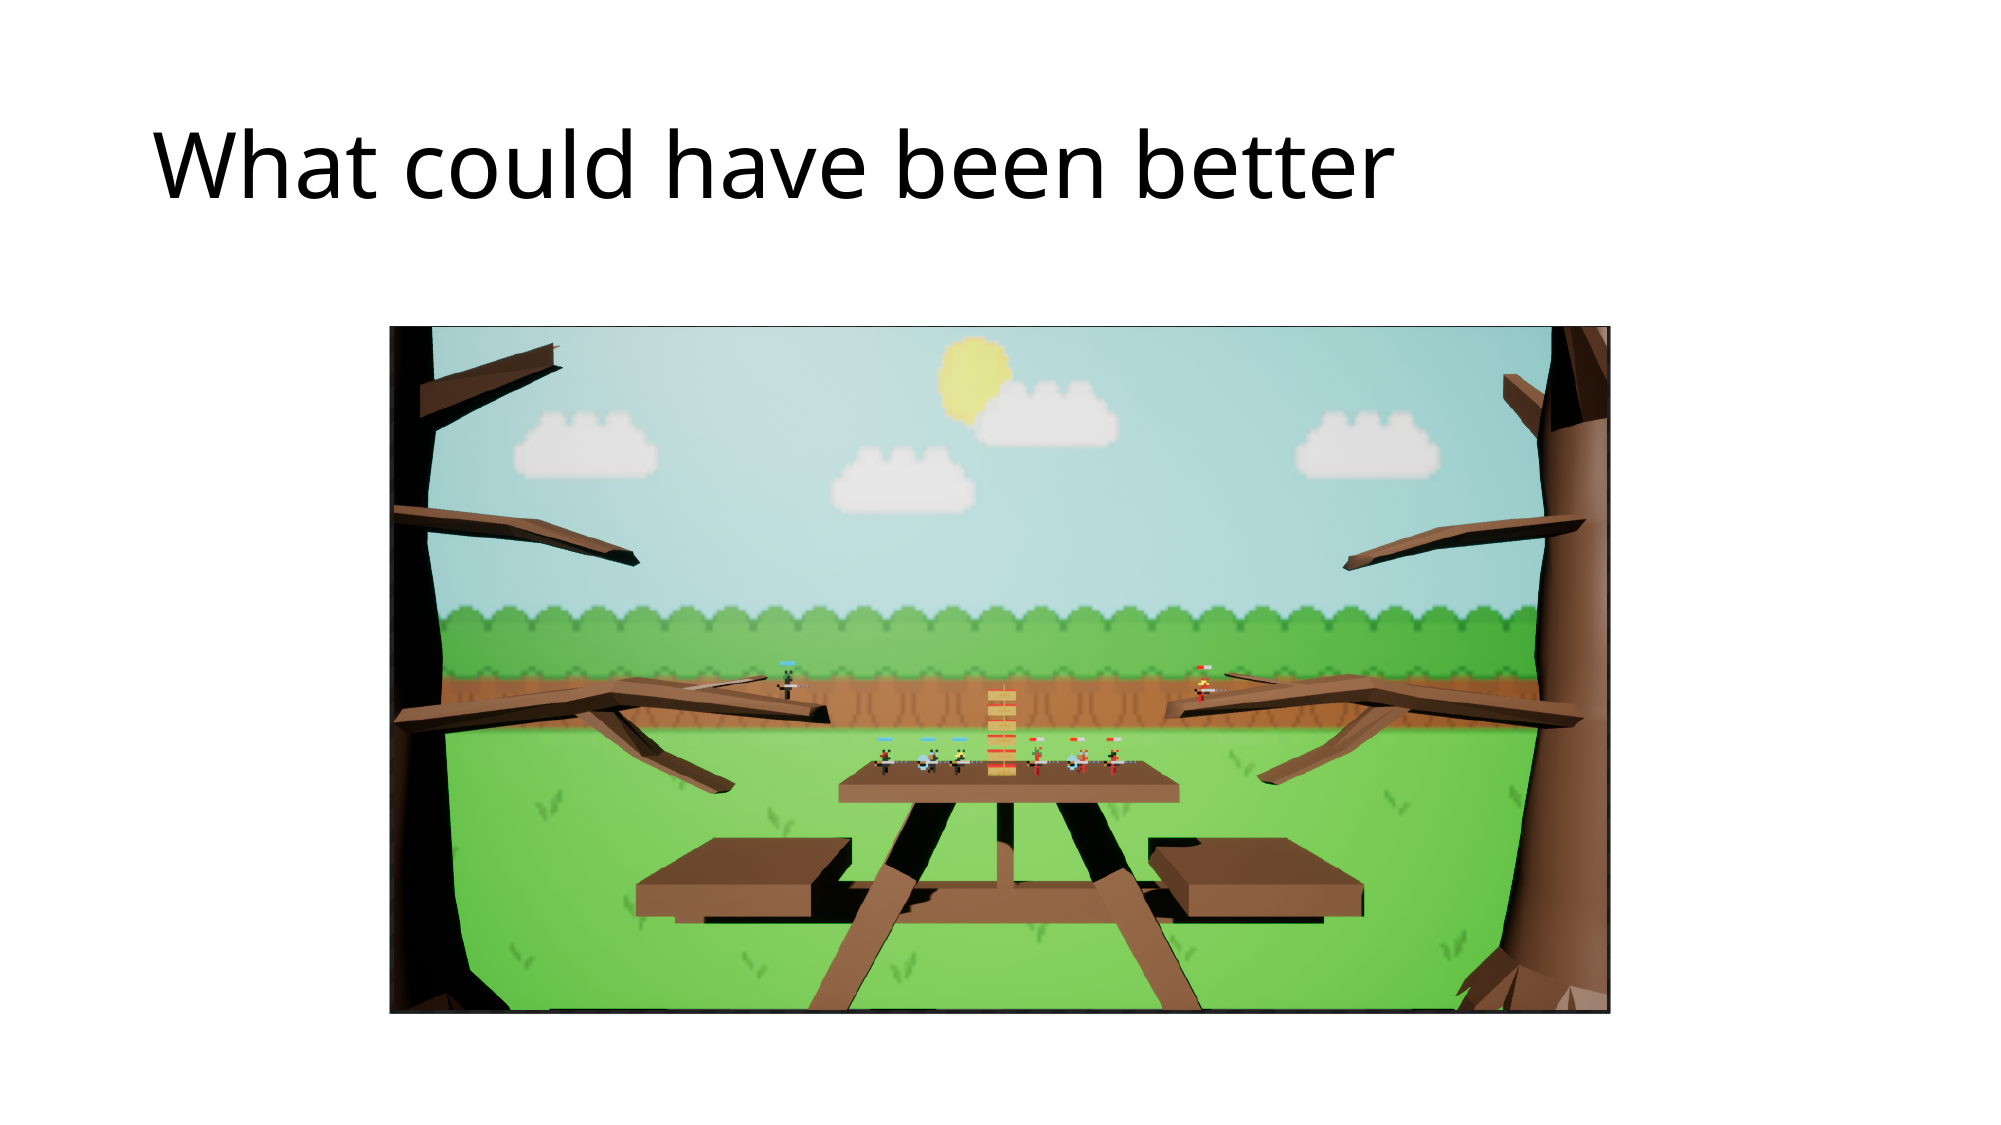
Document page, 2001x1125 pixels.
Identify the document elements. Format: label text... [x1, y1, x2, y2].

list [389, 326, 1611, 1014]
title What could have been better [137, 59, 1863, 278]
